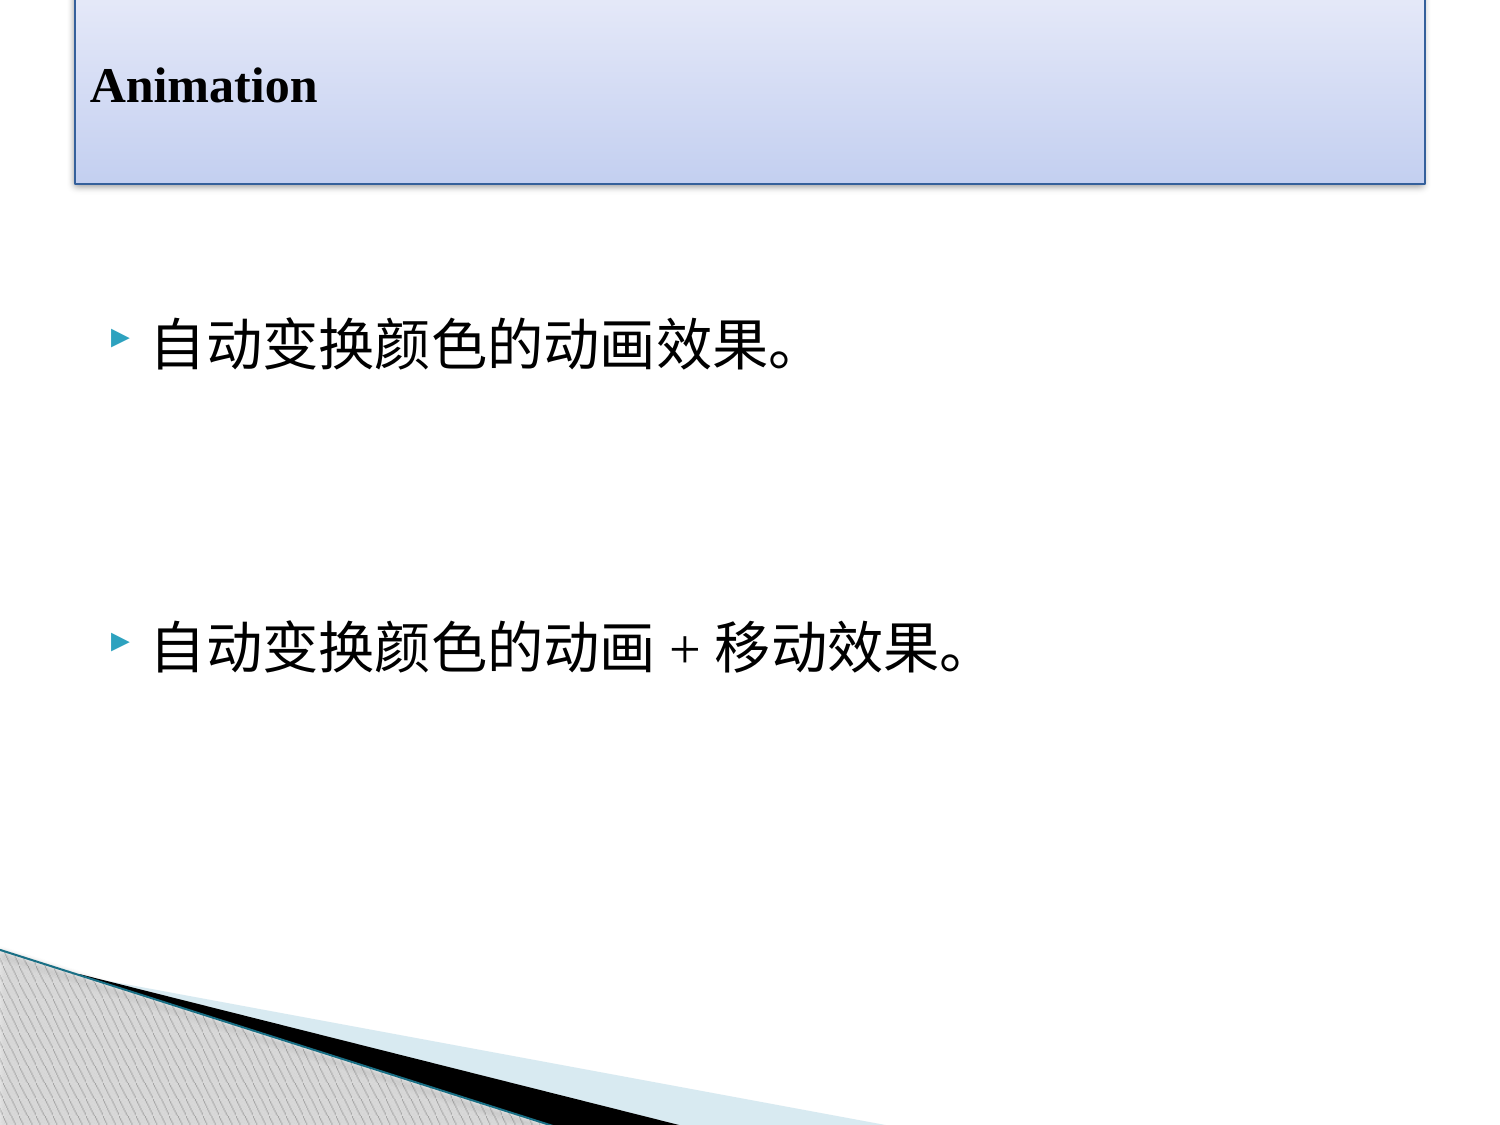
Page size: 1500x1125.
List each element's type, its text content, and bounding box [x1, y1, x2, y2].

list 自动变换颜色的动画效果。 自动变换颜色的动画+移动效果。 [74, 190, 1426, 986]
title Animation [74, 0, 1426, 185]
